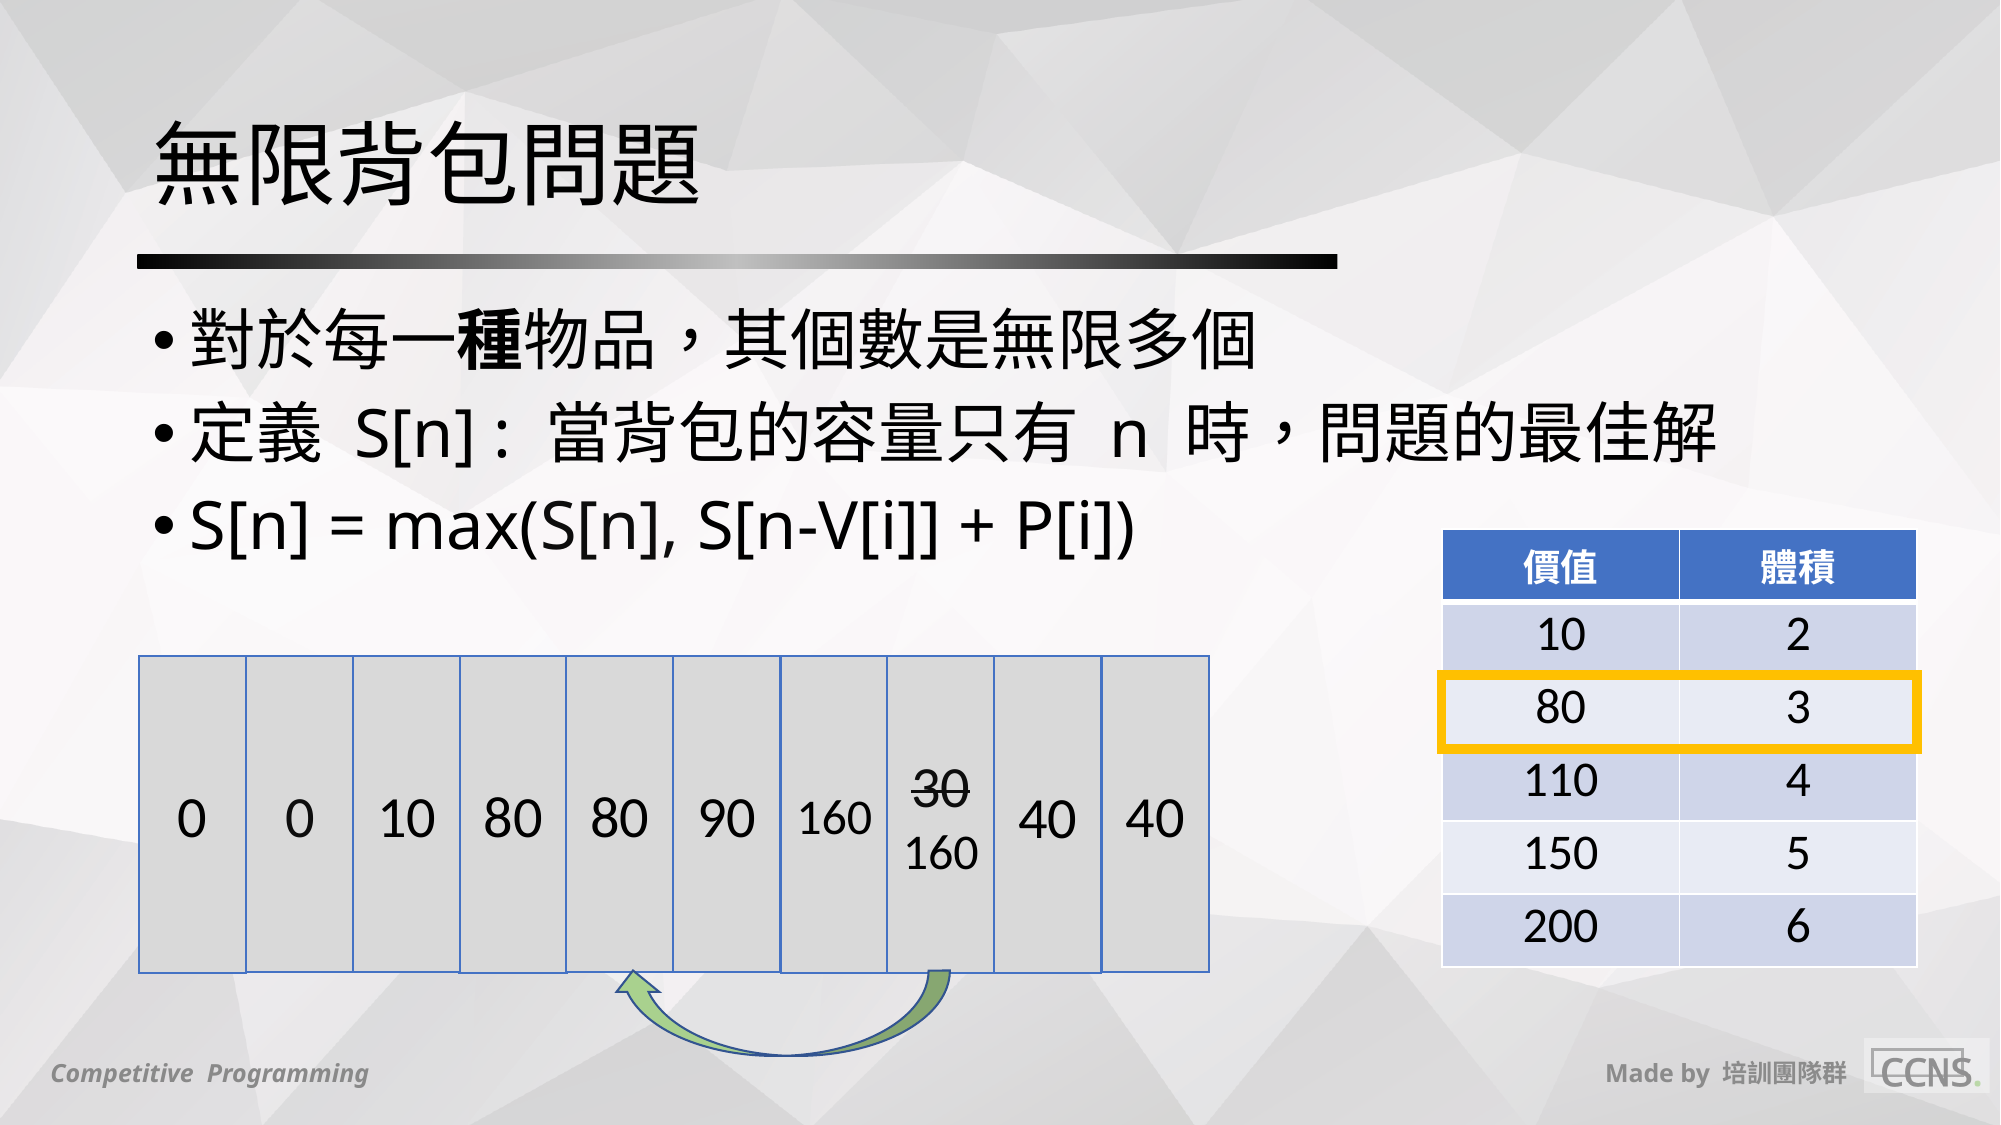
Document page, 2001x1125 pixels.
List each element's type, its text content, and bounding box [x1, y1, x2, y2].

text_box 80 [565, 655, 672, 973]
text_box 10 [352, 655, 461, 973]
text_box 0 [245, 655, 352, 973]
table_cell 2 [1680, 605, 1916, 674]
table_cell 200 [1443, 895, 1679, 966]
table_cell 5 [1680, 822, 1916, 893]
text_box 30 160 [886, 655, 993, 974]
table_cell 10 [1443, 605, 1679, 674]
table_cell 6 [1680, 895, 1916, 966]
table_cell 110 [1443, 750, 1679, 820]
text_box 40 [1101, 655, 1210, 973]
table_header 體積 [1680, 530, 1916, 599]
text_box 160 [780, 655, 886, 974]
text_box 80 [458, 655, 568, 974]
table_header 價值 [1443, 530, 1679, 599]
title 無限背包問題 [137, 59, 1863, 278]
picture [0, 0, 2000, 1125]
text_box 0 [138, 655, 247, 974]
text_box 40 [993, 655, 1102, 974]
list 對於每一種物品，其個數是無限多個 定義 S[n] : 當背包的容量只有 n 時，問題的最佳解 S[n] = max(S[n], S[n-V[i]] + P[i]) [137, 299, 1863, 1014]
text_box [1441, 674, 1918, 750]
text_box 90 [672, 655, 780, 973]
table_cell 4 [1680, 750, 1916, 820]
table_cell 150 [1443, 822, 1679, 893]
text_box [614, 969, 951, 1057]
